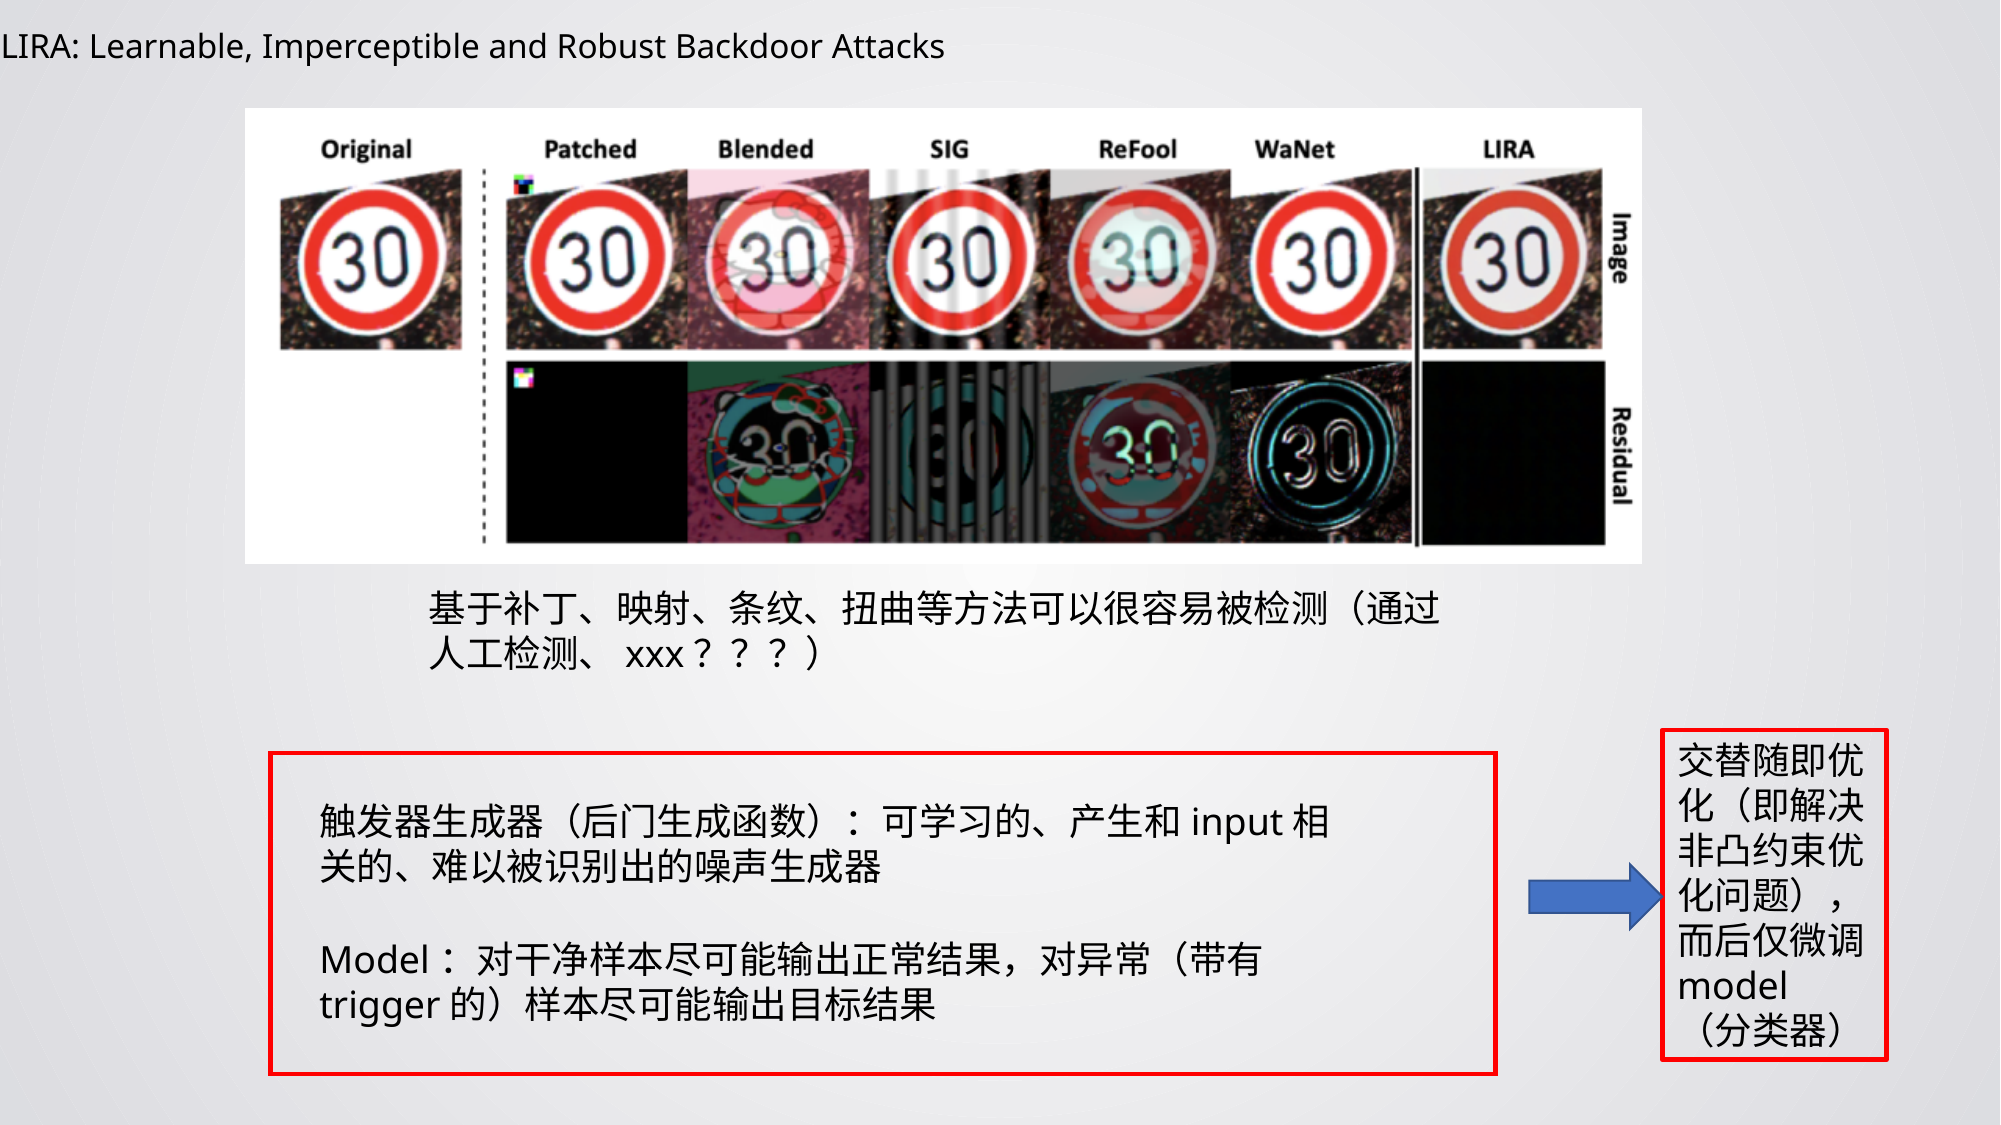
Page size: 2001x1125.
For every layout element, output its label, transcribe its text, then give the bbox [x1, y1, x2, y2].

text_box [1528, 861, 1664, 932]
picture [245, 108, 1642, 564]
text_box 交替随即优化（即解决非凸约束优化问题），而后仅微调model（分类器） [1662, 730, 1887, 1060]
text_box 触发器生成器（后门生成函数）：可学习的、产生和input相关的、难以被识别出的噪声生成器 [304, 790, 1364, 896]
text_box Model：对干净样本尽可能输出正常结果，对异常（带有trigger的）样本尽可能输出目标结果 [304, 928, 1381, 1034]
text_box [270, 752, 1496, 1075]
text_box 基于补丁、映射、条纹、扭曲等方法可以很容易被检测（通过人工检测、xxx？？？） [413, 577, 1474, 683]
text_box LIRA: Learnable, Imperceptible and Robust Backdoor Attacks [0, 18, 962, 73]
